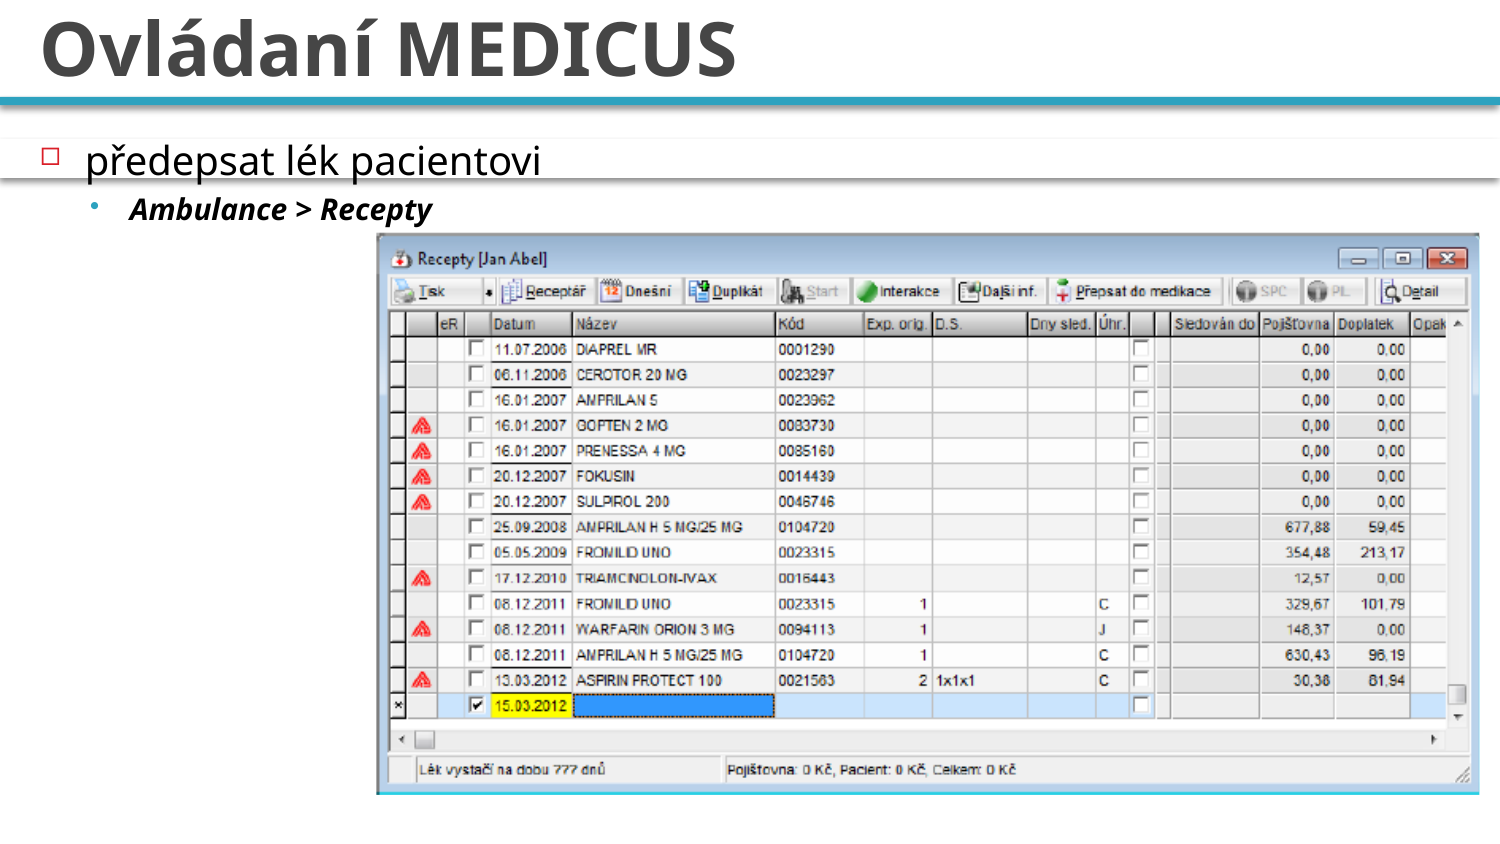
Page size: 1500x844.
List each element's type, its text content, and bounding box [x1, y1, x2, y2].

title Ovládaní MEDICUS [24, 21, 1463, 100]
list předepsat lék pacientovi Ambulance > Recepty [24, 128, 1363, 235]
picture [374, 229, 1480, 796]
